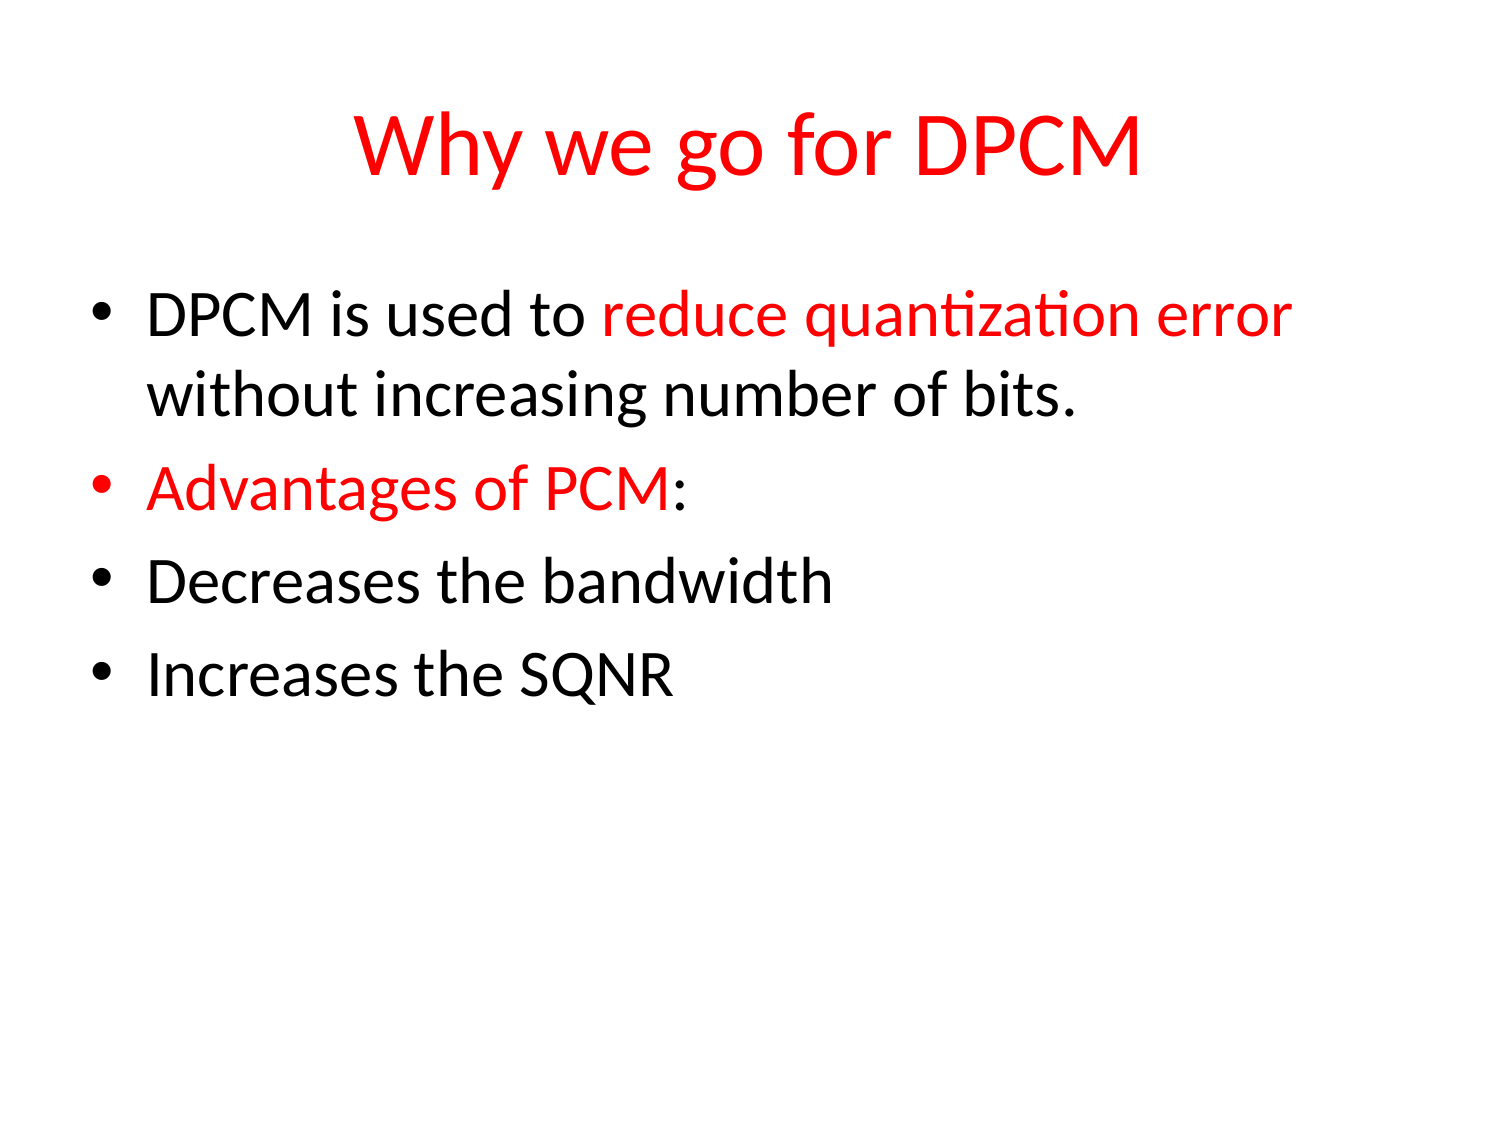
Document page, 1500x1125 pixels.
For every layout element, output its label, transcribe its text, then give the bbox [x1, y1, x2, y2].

title Why we go for DPCM [75, 45, 1425, 233]
list DPCM is used to reduce quantization error without increasing number of bits. Advantages of PCM: Decreases the bandwidth Increases the SQNR [75, 262, 1425, 1005]
